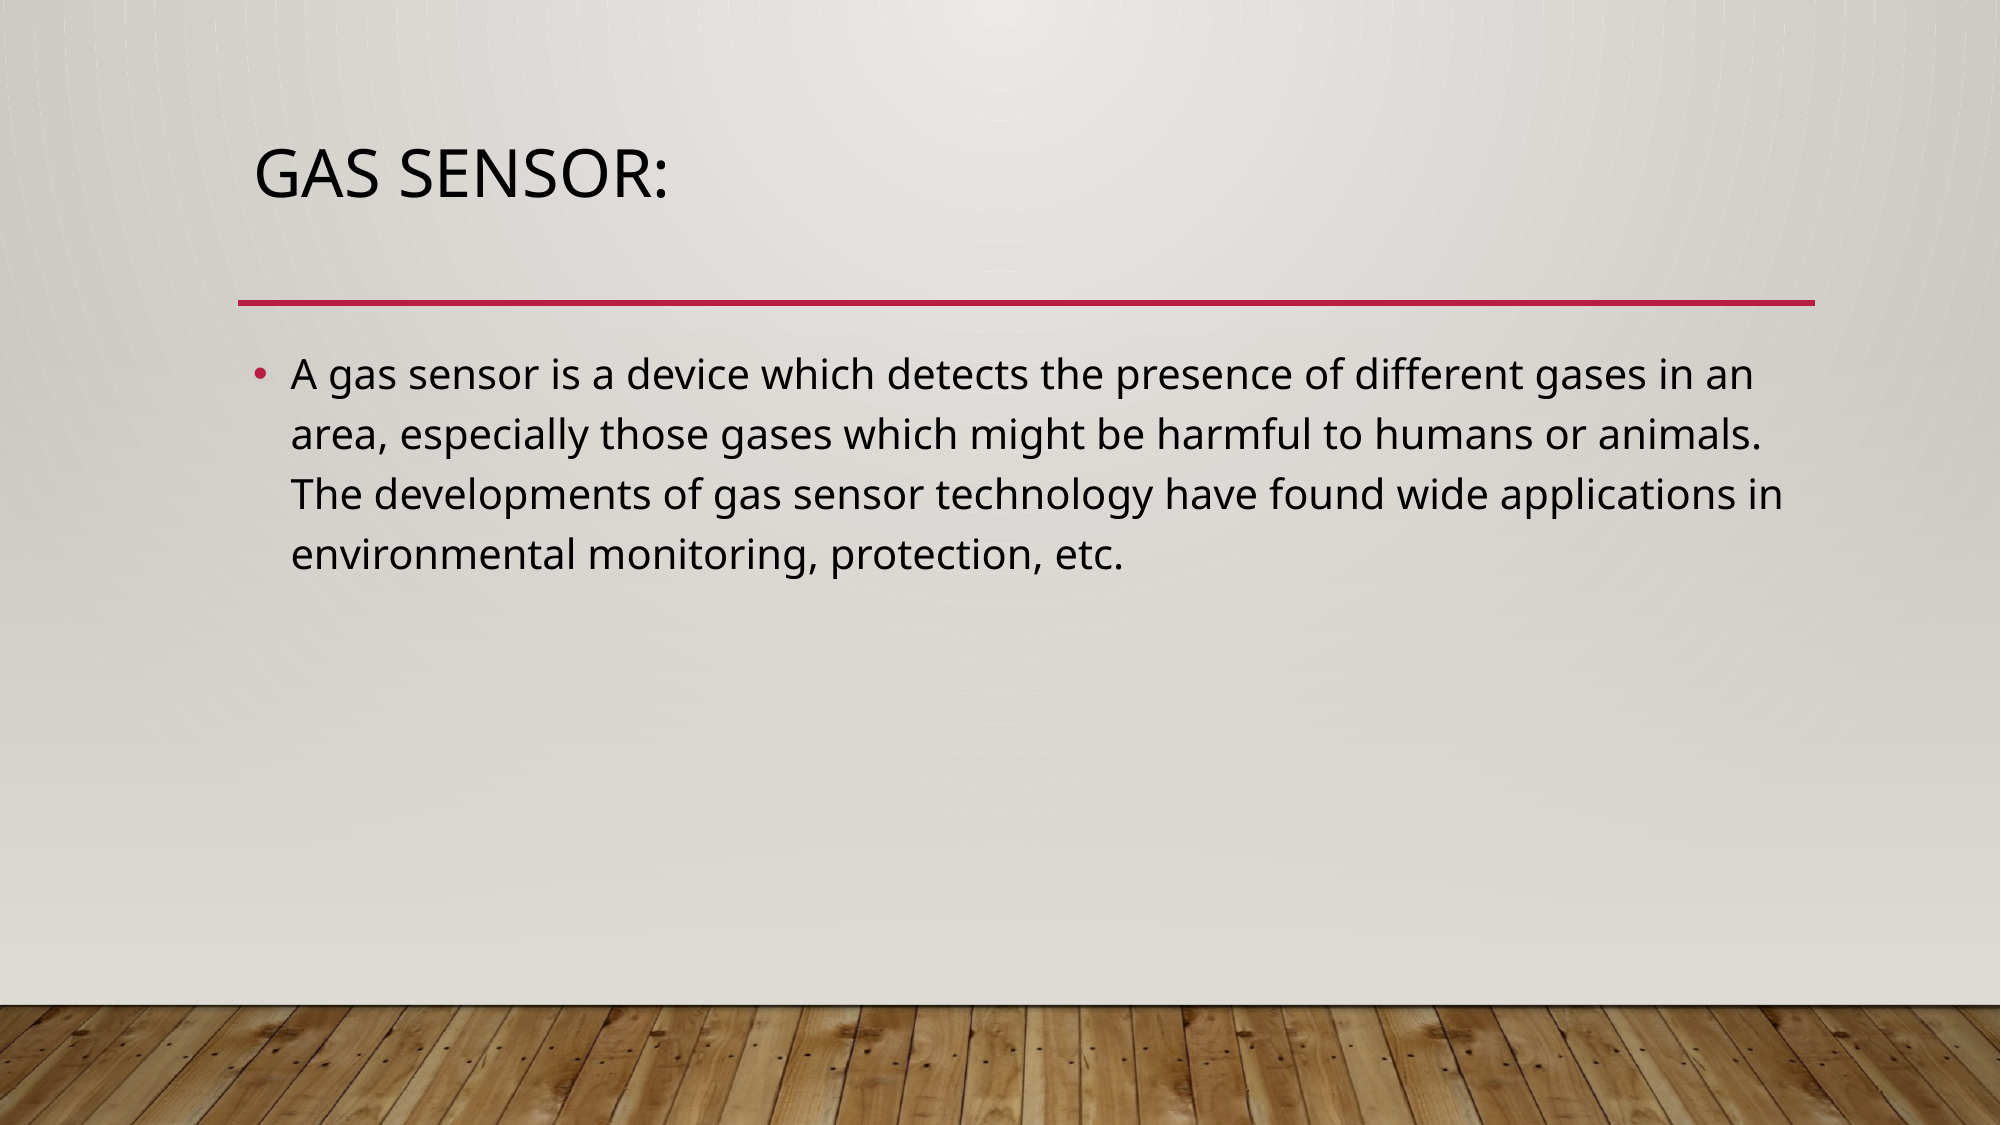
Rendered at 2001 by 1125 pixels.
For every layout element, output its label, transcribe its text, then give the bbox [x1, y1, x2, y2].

picture [0, 1005, 2000, 1125]
title Gas sensor: [238, 131, 1814, 305]
list A gas sensor is a device which detects the presence of different gases in an area, especially those gases which might be harmful to humans or animals. The developments of gas sensor technology have found wide applications in environmental monitoring, protection, etc. [238, 330, 1814, 897]
